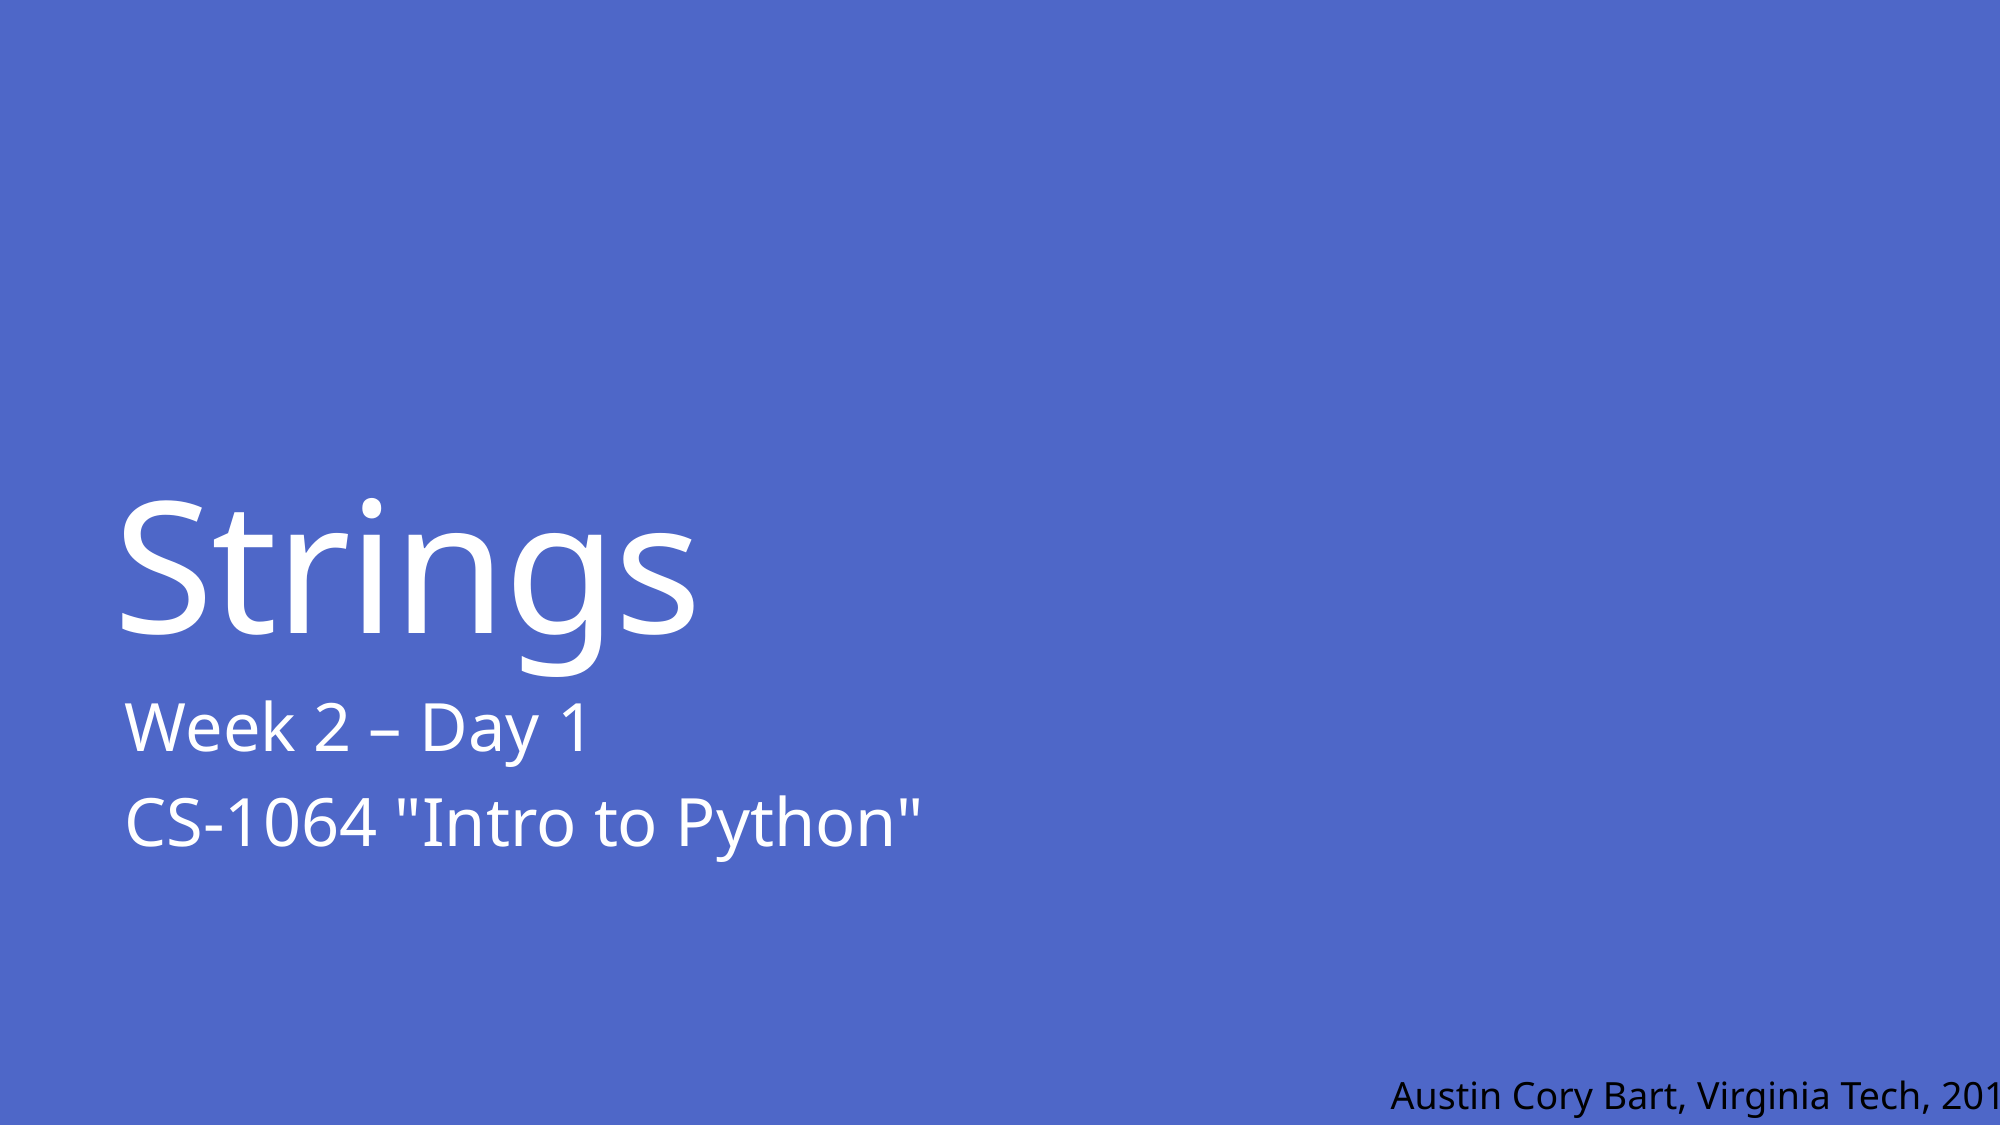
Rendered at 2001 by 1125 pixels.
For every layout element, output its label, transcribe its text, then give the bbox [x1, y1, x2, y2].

text_box Austin Cory Bart, Virginia Tech, 2018 [1375, 1064, 2000, 1125]
subtitle Week 2 – Day 1 CS-1064 "Intro to Python" [109, 690, 1624, 961]
title Strings [98, 126, 1868, 677]
